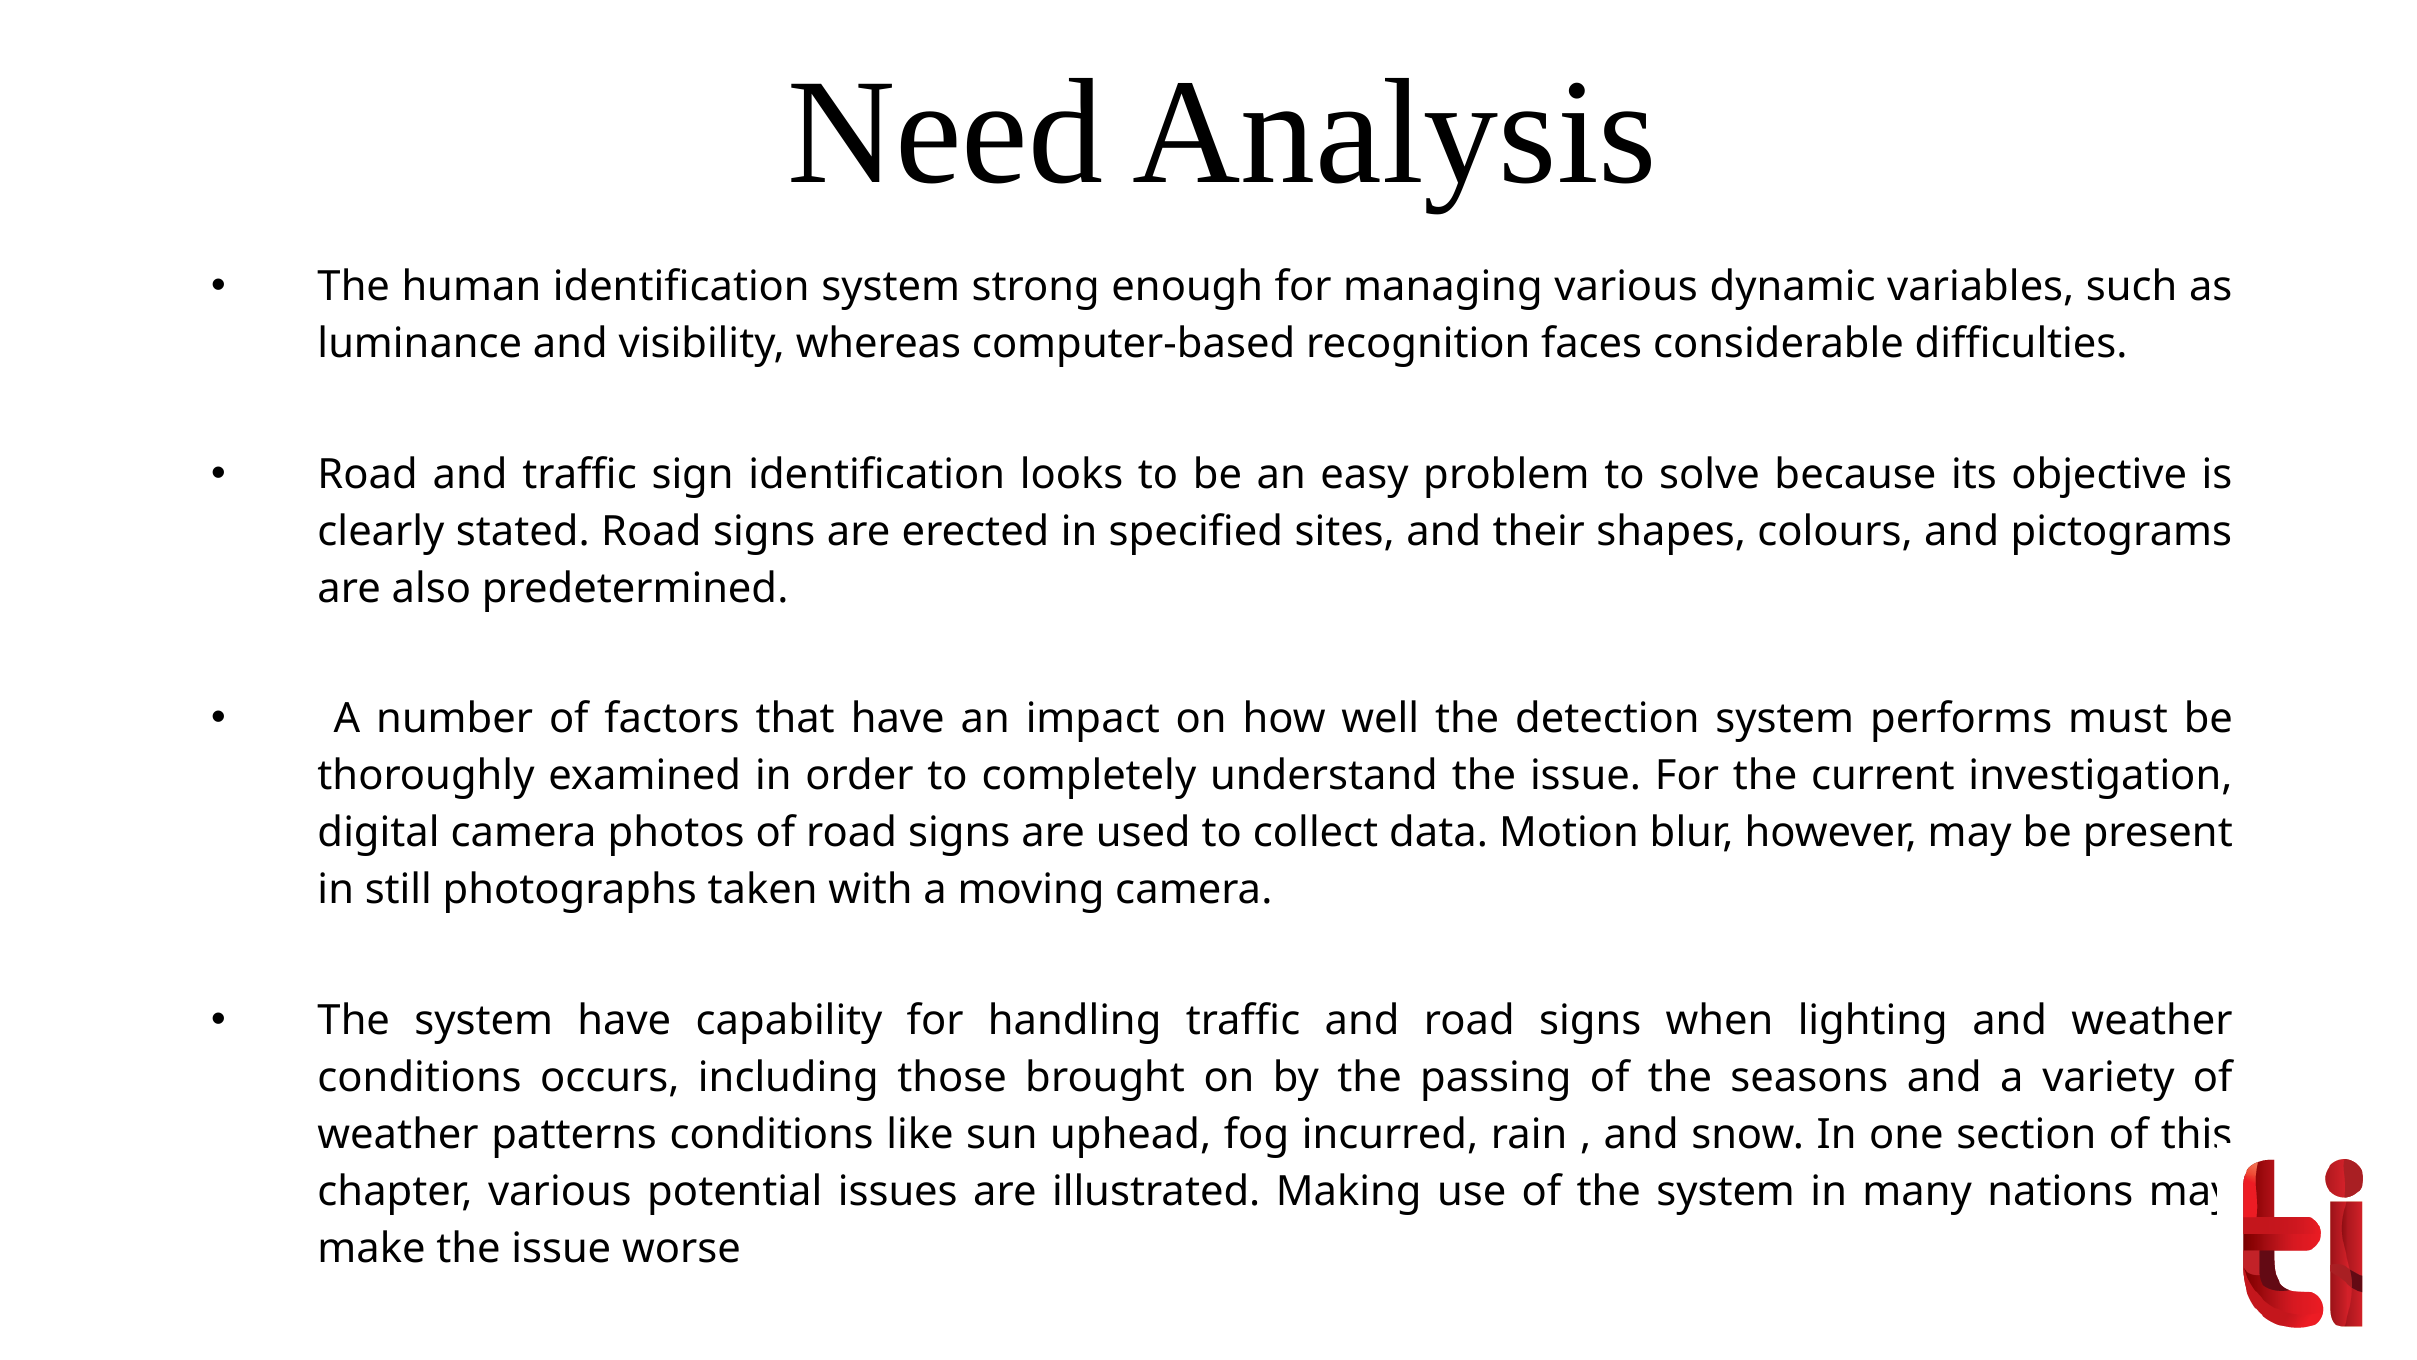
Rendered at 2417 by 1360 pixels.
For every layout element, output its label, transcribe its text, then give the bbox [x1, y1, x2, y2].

title Need Analysis [482, 3, 1963, 241]
picture [2216, 1142, 2392, 1344]
list The human identification system strong enough for managing various dynamic variables, such as luminance and visibility, whereas computer-based recognition faces considerable difficulties. Road and traffic sign identification looks to be an easy problem to solve because its objective is clearly stated. Road signs are erected in specified sites, and their shapes, colours, and pictograms are also predetermined. A number of factors that have an impact on how well the detection system performs must be thoroughly examined in order to completely understand the issue. For the current investigation, digital camera photos of road signs are used to collect data. Motion blur, however, may be present in still photographs taken with a moving camera. The system have capability for handling traffic and road signs when lighting and weather conditions occurs, including those brought on by the passing of the seasons and a variety of weather patterns conditions like sun uphead, fog incurred, rain , and snow. In one section of this chapter, various potential issues are illustrated. Making use of the system in many nations may make the issue worse To address all of these issues and give the system the ability for outcome appropriately if detected a traffic sign, large number of sign samples must be given to road sign recognition. [189, 241, 2255, 1345]
